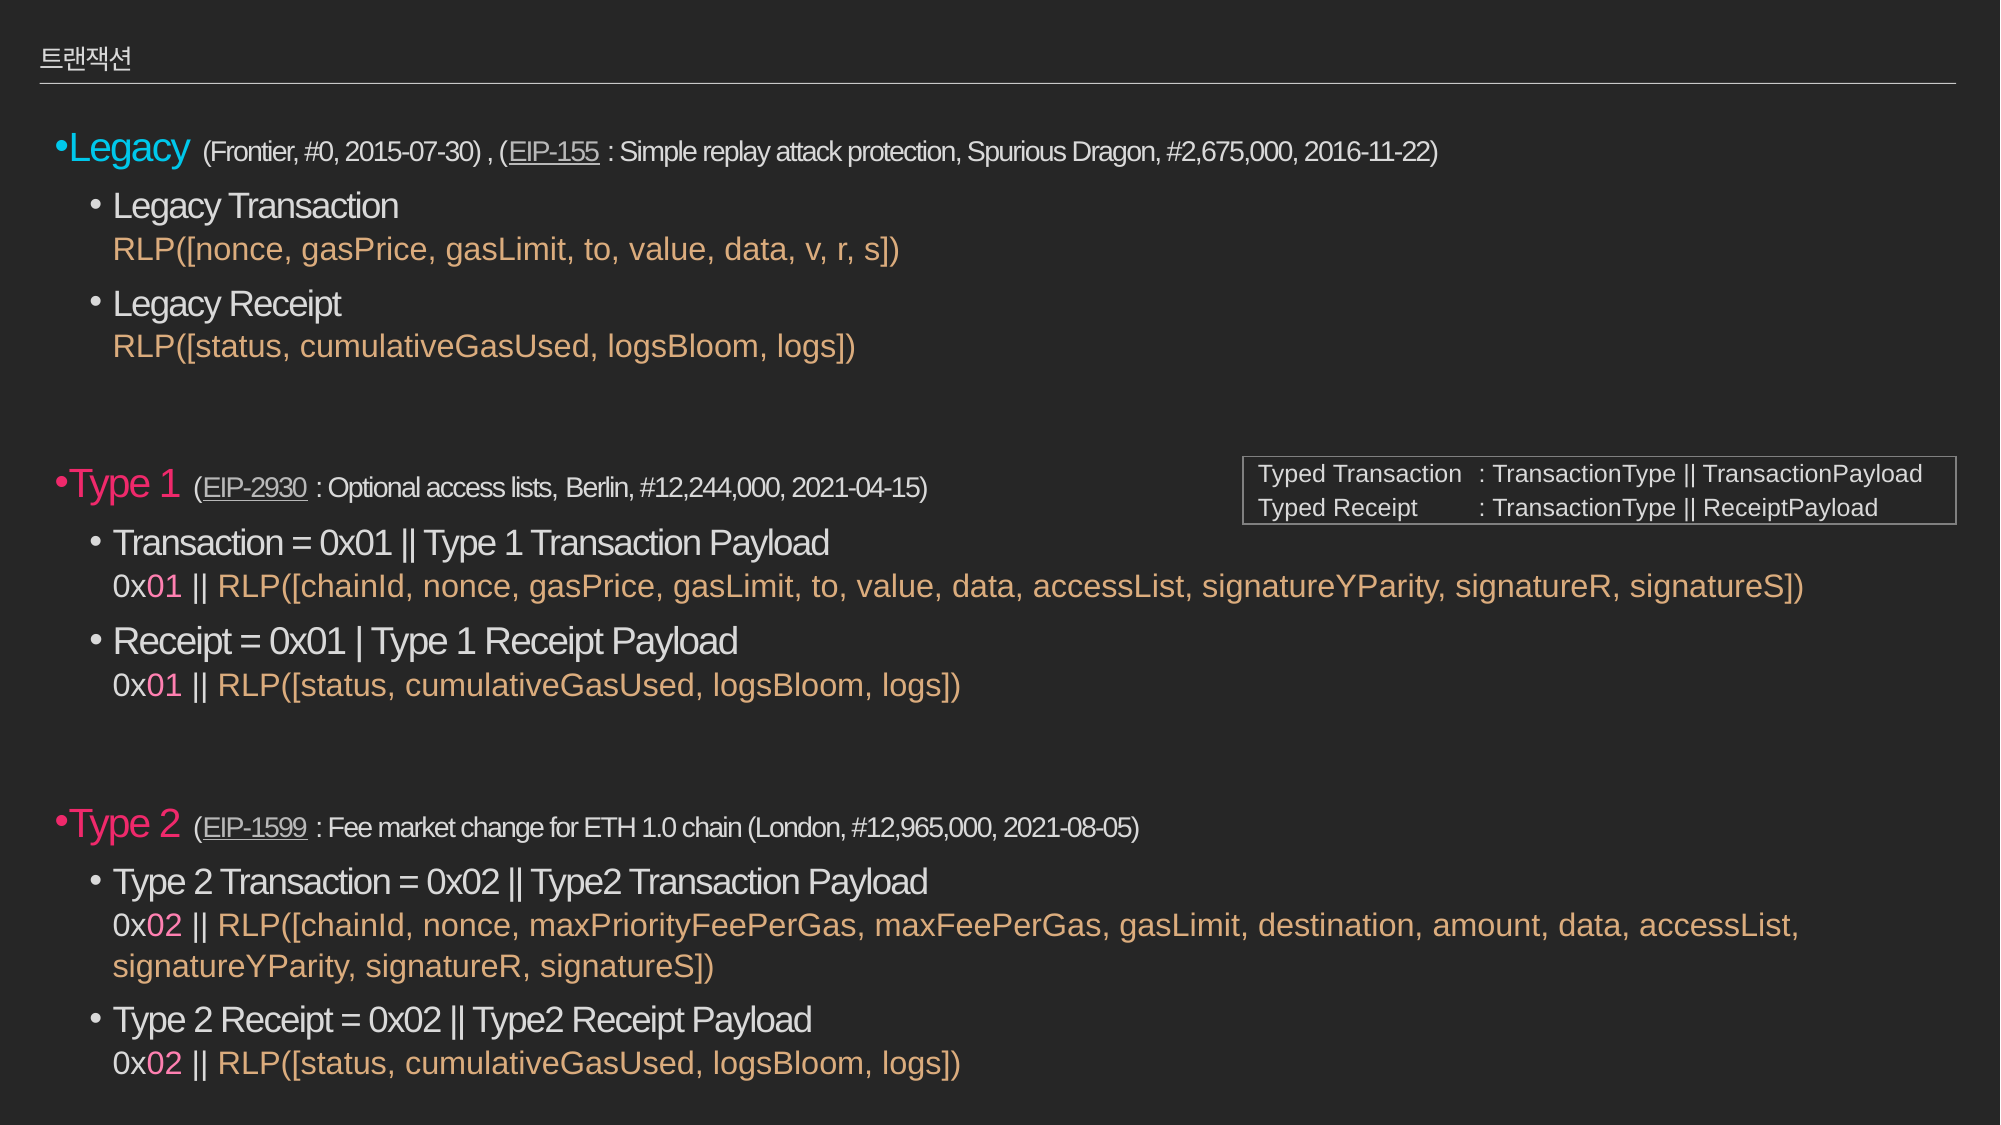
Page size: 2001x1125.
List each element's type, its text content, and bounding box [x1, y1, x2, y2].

table_cell Typed Receipt [1244, 490, 1479, 523]
title 트랜잭션 [39, 31, 1961, 84]
table_cell : TransactionType || ReceiptPayload [1479, 490, 1955, 523]
list Legacy (Frontier, #0, 2015-07-30) , (EIP-155 : Simple replay attack protection, Spurious Dragon, #2,675,000, 2016-11-22) Legacy Transaction RLP([nonce, gasPrice, gasLimit, to, value, data, v, r, s]) Legacy Receipt RLP([status, cumulativeGasUsed, logsBloom, logs]) Type 1 (EIP-2930 : Optional access lists, Berlin, #12,244,000, 2021-04-15) Transaction = 0x01 || Type 1 Transaction Payload 0x01 || RLP([chainId, nonce, gasPrice, gasLimit, to, value, data, accessList, signatureYParity, signatureR, signatureS]) Receipt = 0x01 | Type 1 Receipt Payload 0x01 || RLP([status, cumulativeGasUsed, logsBloom, logs]) Type 2 (EIP-1599 : Fee market change for ETH 1.0 chain (London, #12,965,000, 2021-08-05) Type 2 Transaction = 0x02 || Type2 Transaction Payload 0x02 || RLP([chainId, nonce, maxPriorityFeePerGas, maxFeePerGas, gasLimit, destination, amount, data, accessList, signatureYParity, signatureR, signatureS]) Type 2 Receipt = 0x02 || Type2 Receipt Payload 0x02 || RLP([status, cumulativeGasUsed, logsBloom, logs]) [39, 110, 1957, 1094]
table_header : TransactionType || TransactionPayload [1479, 457, 1955, 490]
table_header Typed Transaction [1244, 457, 1479, 490]
